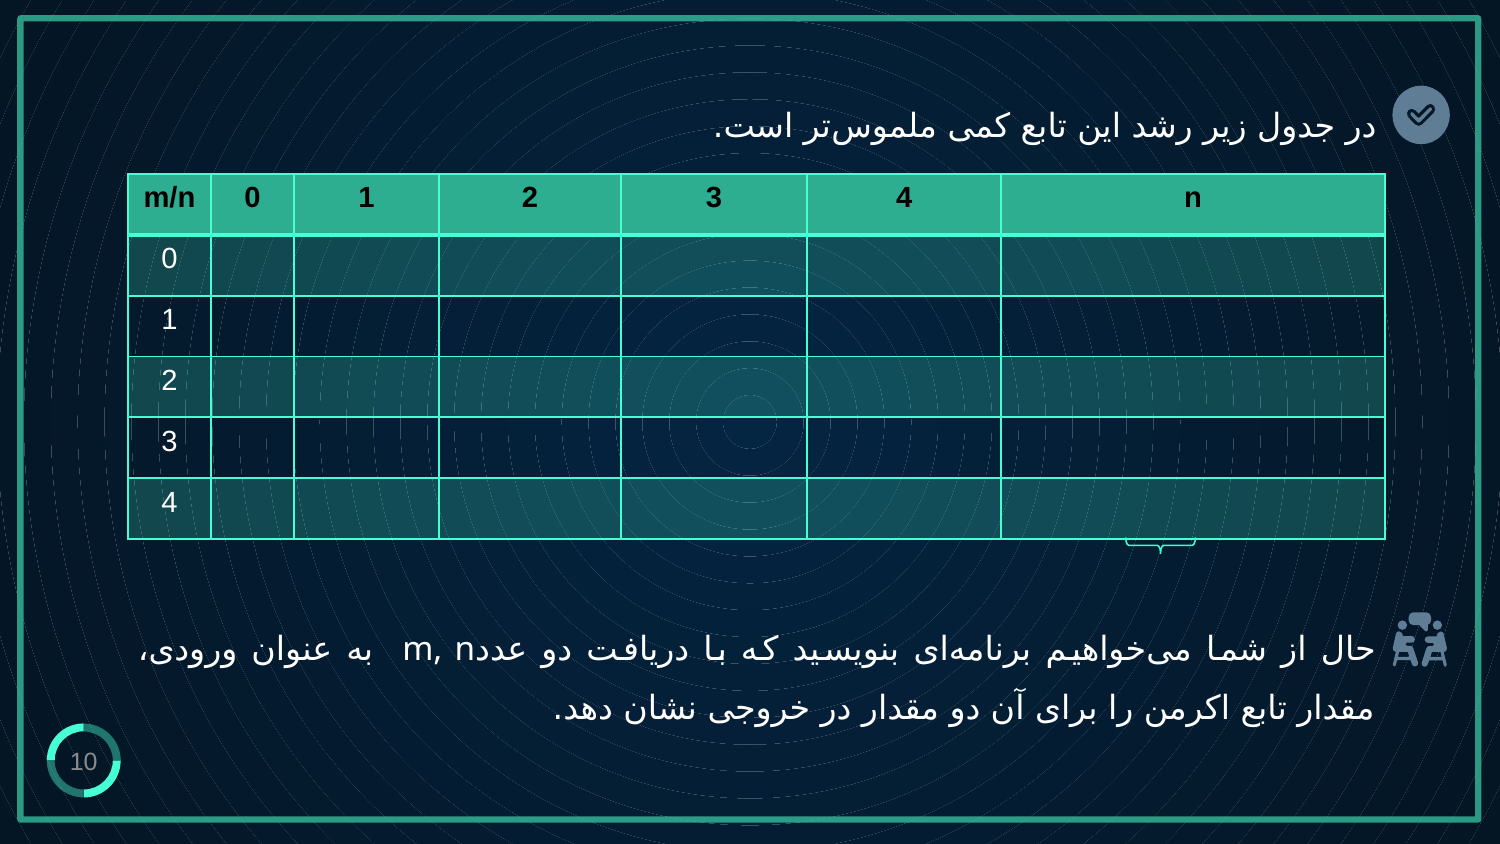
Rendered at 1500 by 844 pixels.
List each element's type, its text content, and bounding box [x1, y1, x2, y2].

title در جدول زیر رشد این تابع کمی ملموس‌تر است. [120, 83, 1393, 145]
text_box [1392, 612, 1448, 668]
text_box حال از شما می‌خواهیم برنامه‌ای بنویسید که با دریافت دو عددm, n به عنوان ورودی، مقدار تابع اکرمن را برای آن دو مقدار در خروجی نشان دهد. [119, 596, 1391, 737]
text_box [1392, 85, 1451, 145]
text_box [1124, 537, 1197, 555]
slide_number 10 [46, 723, 121, 798]
